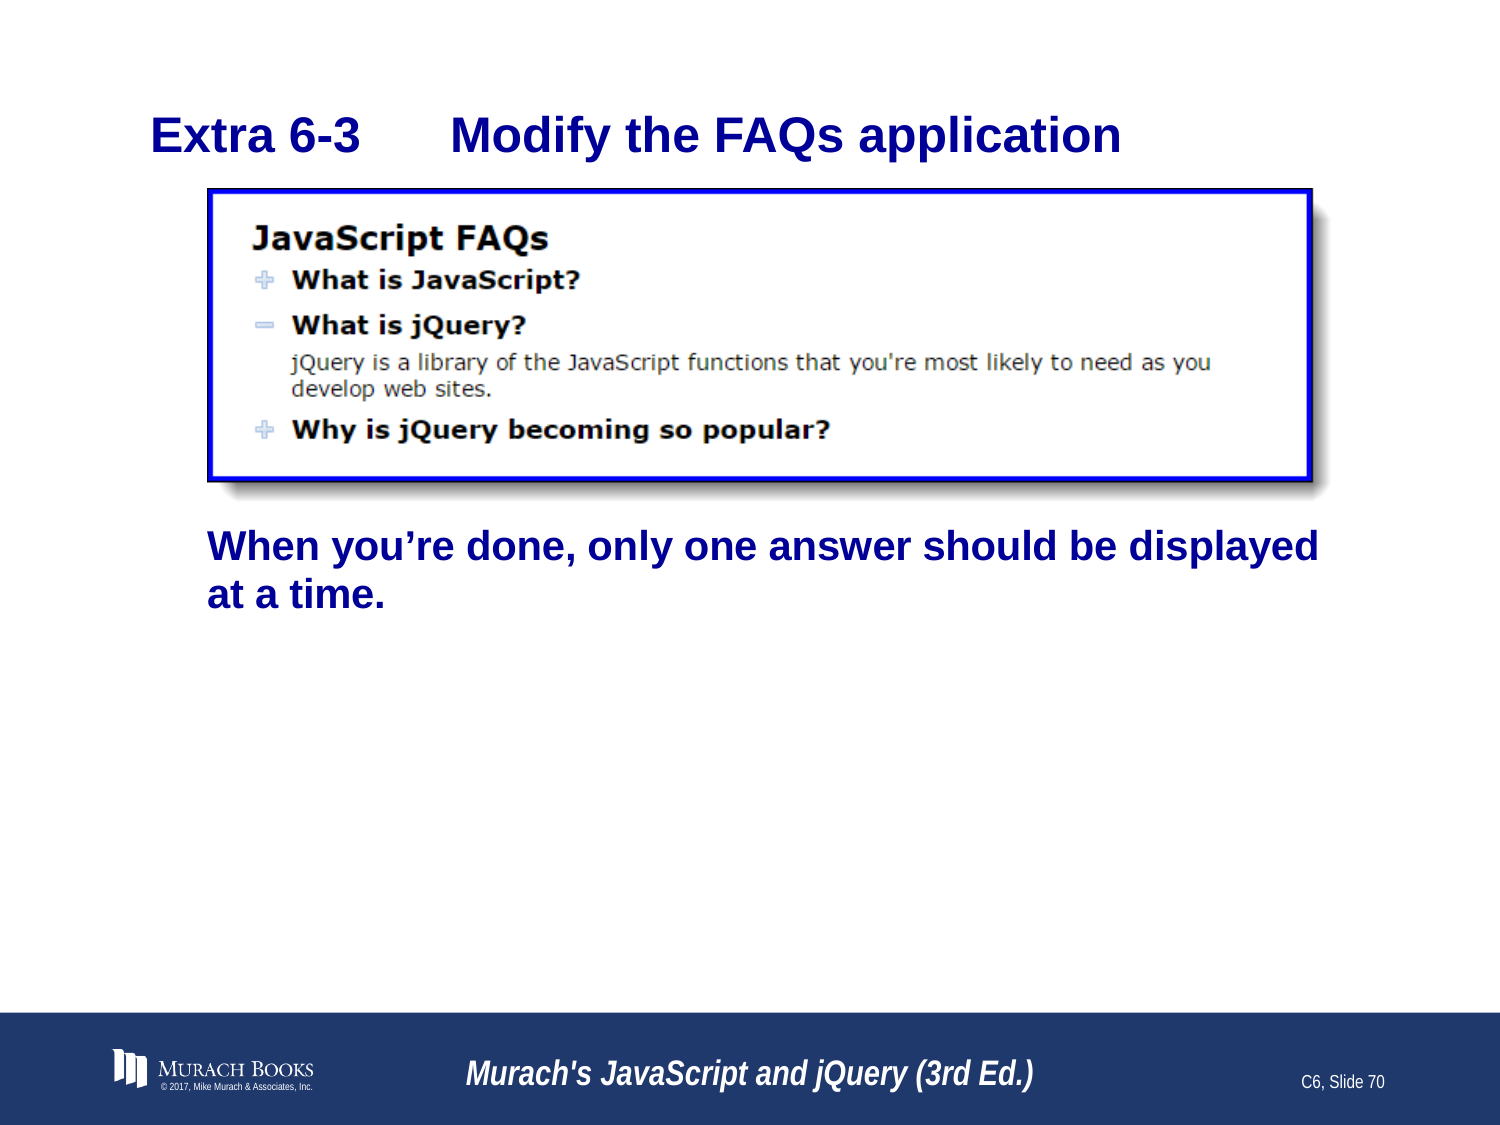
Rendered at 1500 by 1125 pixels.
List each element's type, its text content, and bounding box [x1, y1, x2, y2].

slide_number C6, Slide 70 [1087, 1025, 1400, 1100]
footer © 2017, Mike Murach & Associates, Inc. [12, 1025, 463, 1100]
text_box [149, 187, 1350, 631]
slide_number Murach's JavaScript and jQuery (3rd Ed.) [463, 1025, 1050, 1100]
title Extra 6-3 Modify the FAQs application [150, 102, 1350, 164]
